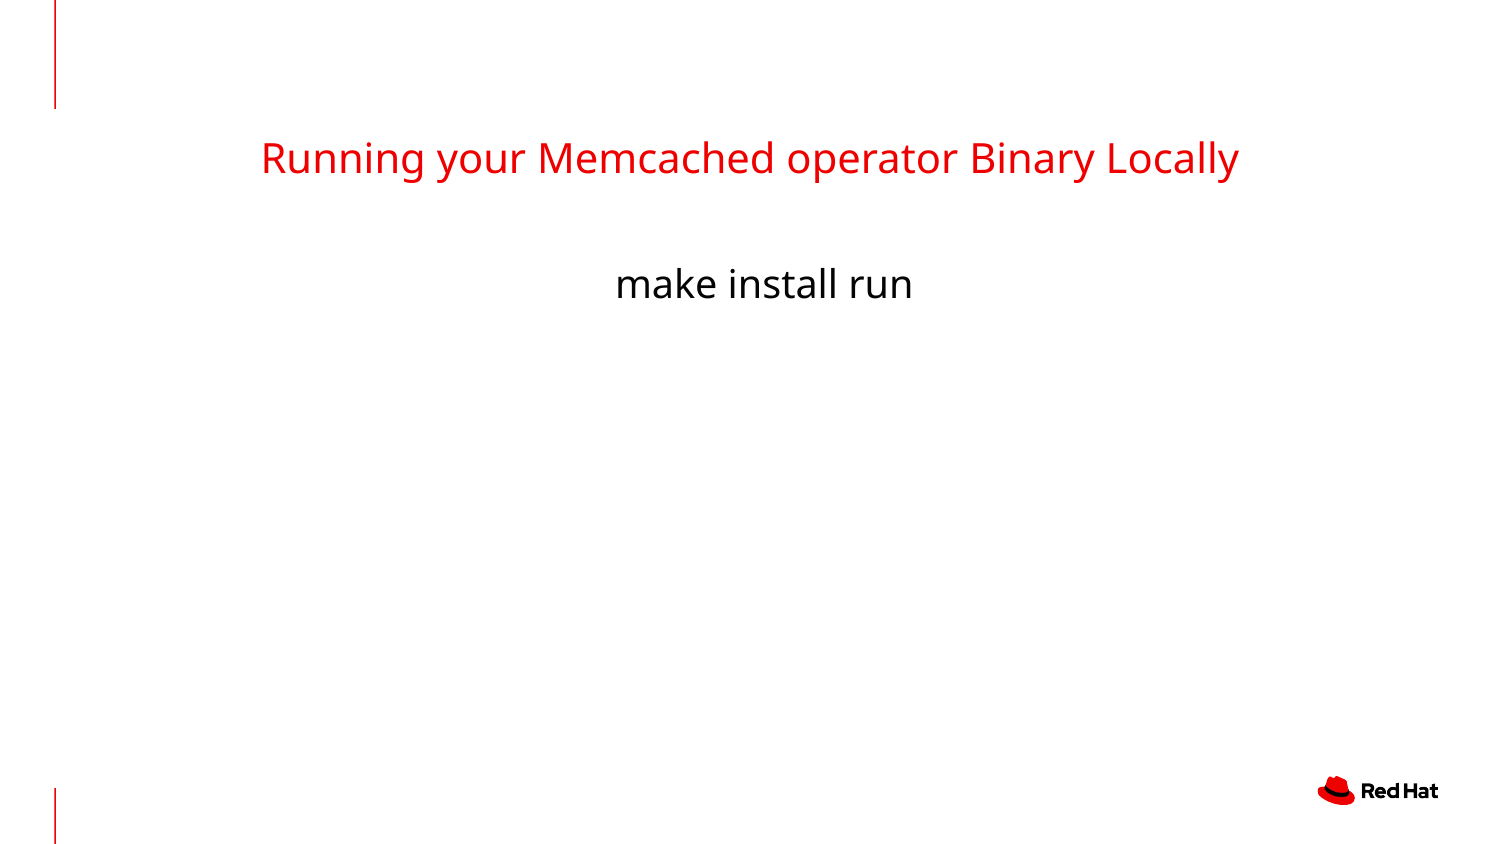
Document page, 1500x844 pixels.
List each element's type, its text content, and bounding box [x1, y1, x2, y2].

text_box make install run [152, 243, 1377, 322]
picture [1317, 776, 1438, 805]
title Running your Memcached operator Binary Locally [215, 116, 1285, 236]
